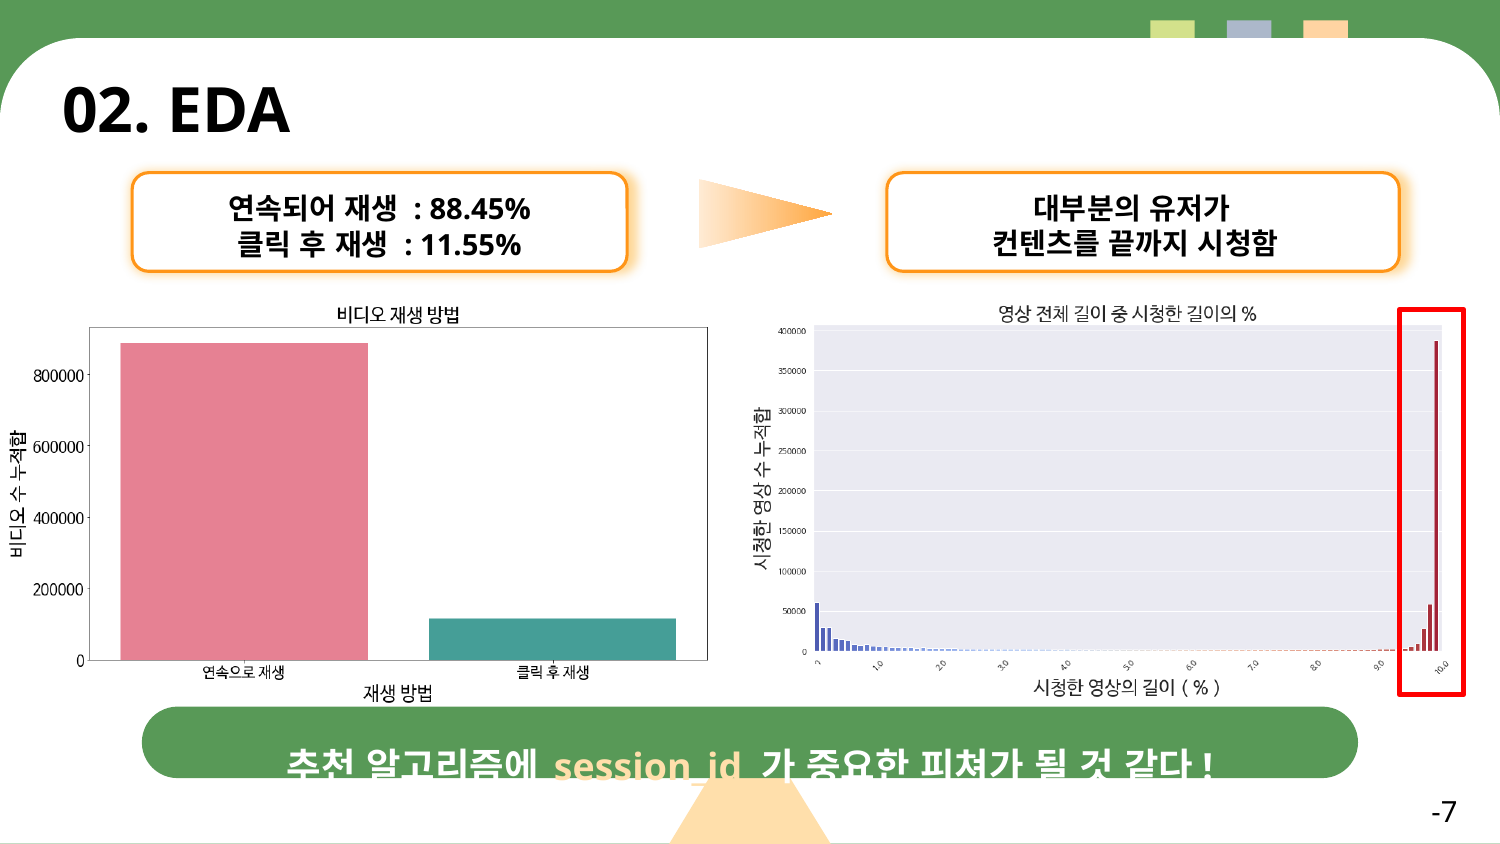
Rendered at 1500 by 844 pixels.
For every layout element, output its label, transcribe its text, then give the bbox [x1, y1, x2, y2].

text_box [1303, 20, 1348, 38]
text_box [1150, 20, 1195, 38]
text_box [132, 172, 628, 272]
text_box 02. EDA [50, 64, 663, 151]
text_box [0, 38, 1500, 844]
text_box -7 [144, 171, 637, 273]
picture [749, 299, 1456, 704]
text_box 연속되어 재생 : 88.45% 클릭 후 재생 : 11.55% [185, 185, 574, 267]
text_box [1226, 20, 1272, 38]
text_box [1460, 309, 1464, 695]
text_box [698, 179, 833, 249]
text_box 대부분의 유저가 컨텐츠를 끝까지 시청함 [929, 184, 1343, 266]
text_box [669, 787, 831, 844]
text_box -7 [895, 171, 1411, 274]
text_box -7 [1401, 778, 1488, 843]
picture [5, 301, 712, 710]
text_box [141, 706, 1359, 779]
text_box [886, 172, 1400, 272]
